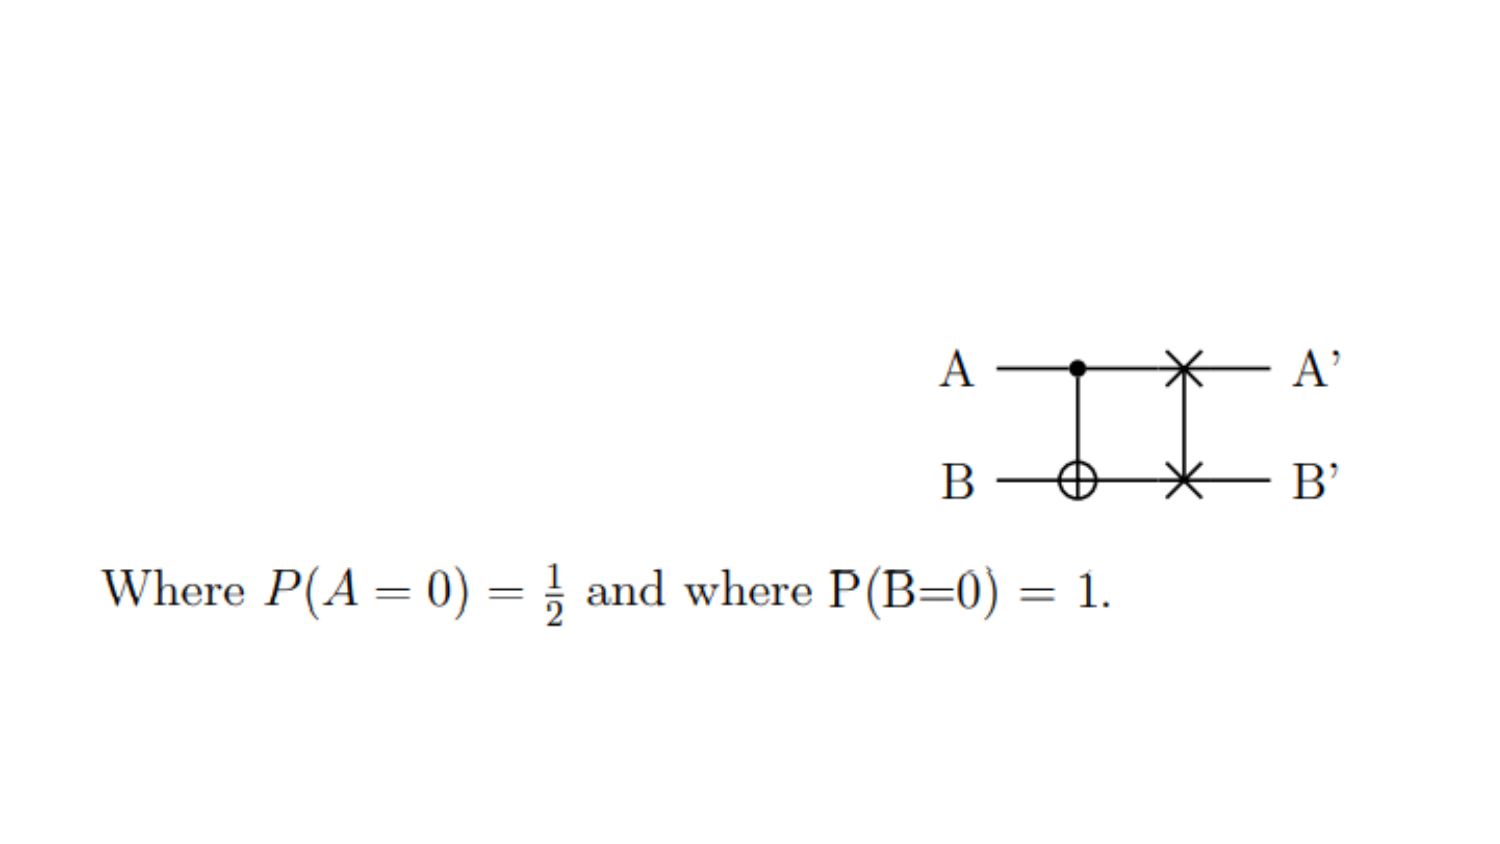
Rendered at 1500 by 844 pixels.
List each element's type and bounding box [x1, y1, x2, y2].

picture [89, 290, 1368, 641]
